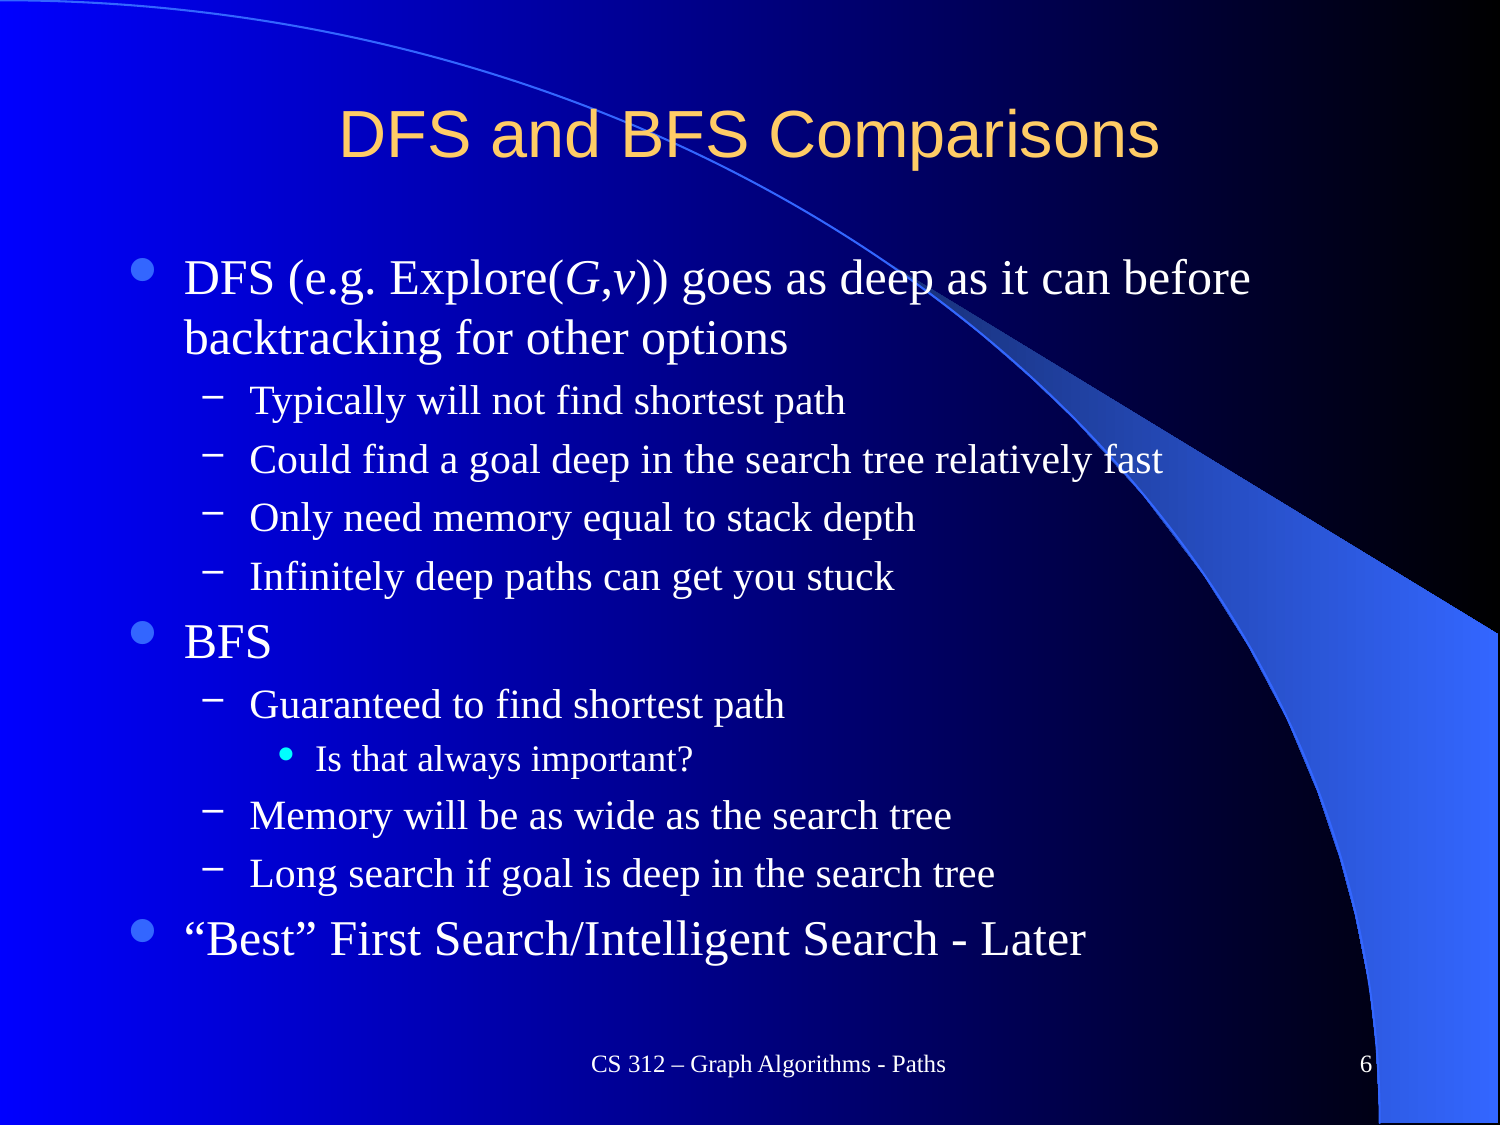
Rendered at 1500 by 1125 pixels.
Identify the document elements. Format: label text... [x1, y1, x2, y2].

list DFS (e.g. Explore(G,v)) goes as deep as it can before backtracking for other options Typically will not find shortest path Could find a goal deep in the search tree relatively fast Only need memory equal to stack depth Infinitely deep paths can get you stuck BFS Guaranteed to find shortest path Is that always important? Memory will be as wide as the search tree Long search if goal is deep in the search tree “Best” First Search/Intelligent Search - Later [112, 237, 1388, 1001]
title DFS and BFS Comparisons [112, 62, 1388, 201]
slide_number 6 [1074, 1024, 1388, 1101]
footer CS 312 – Graph Algorithms - Paths [474, 1024, 1063, 1101]
